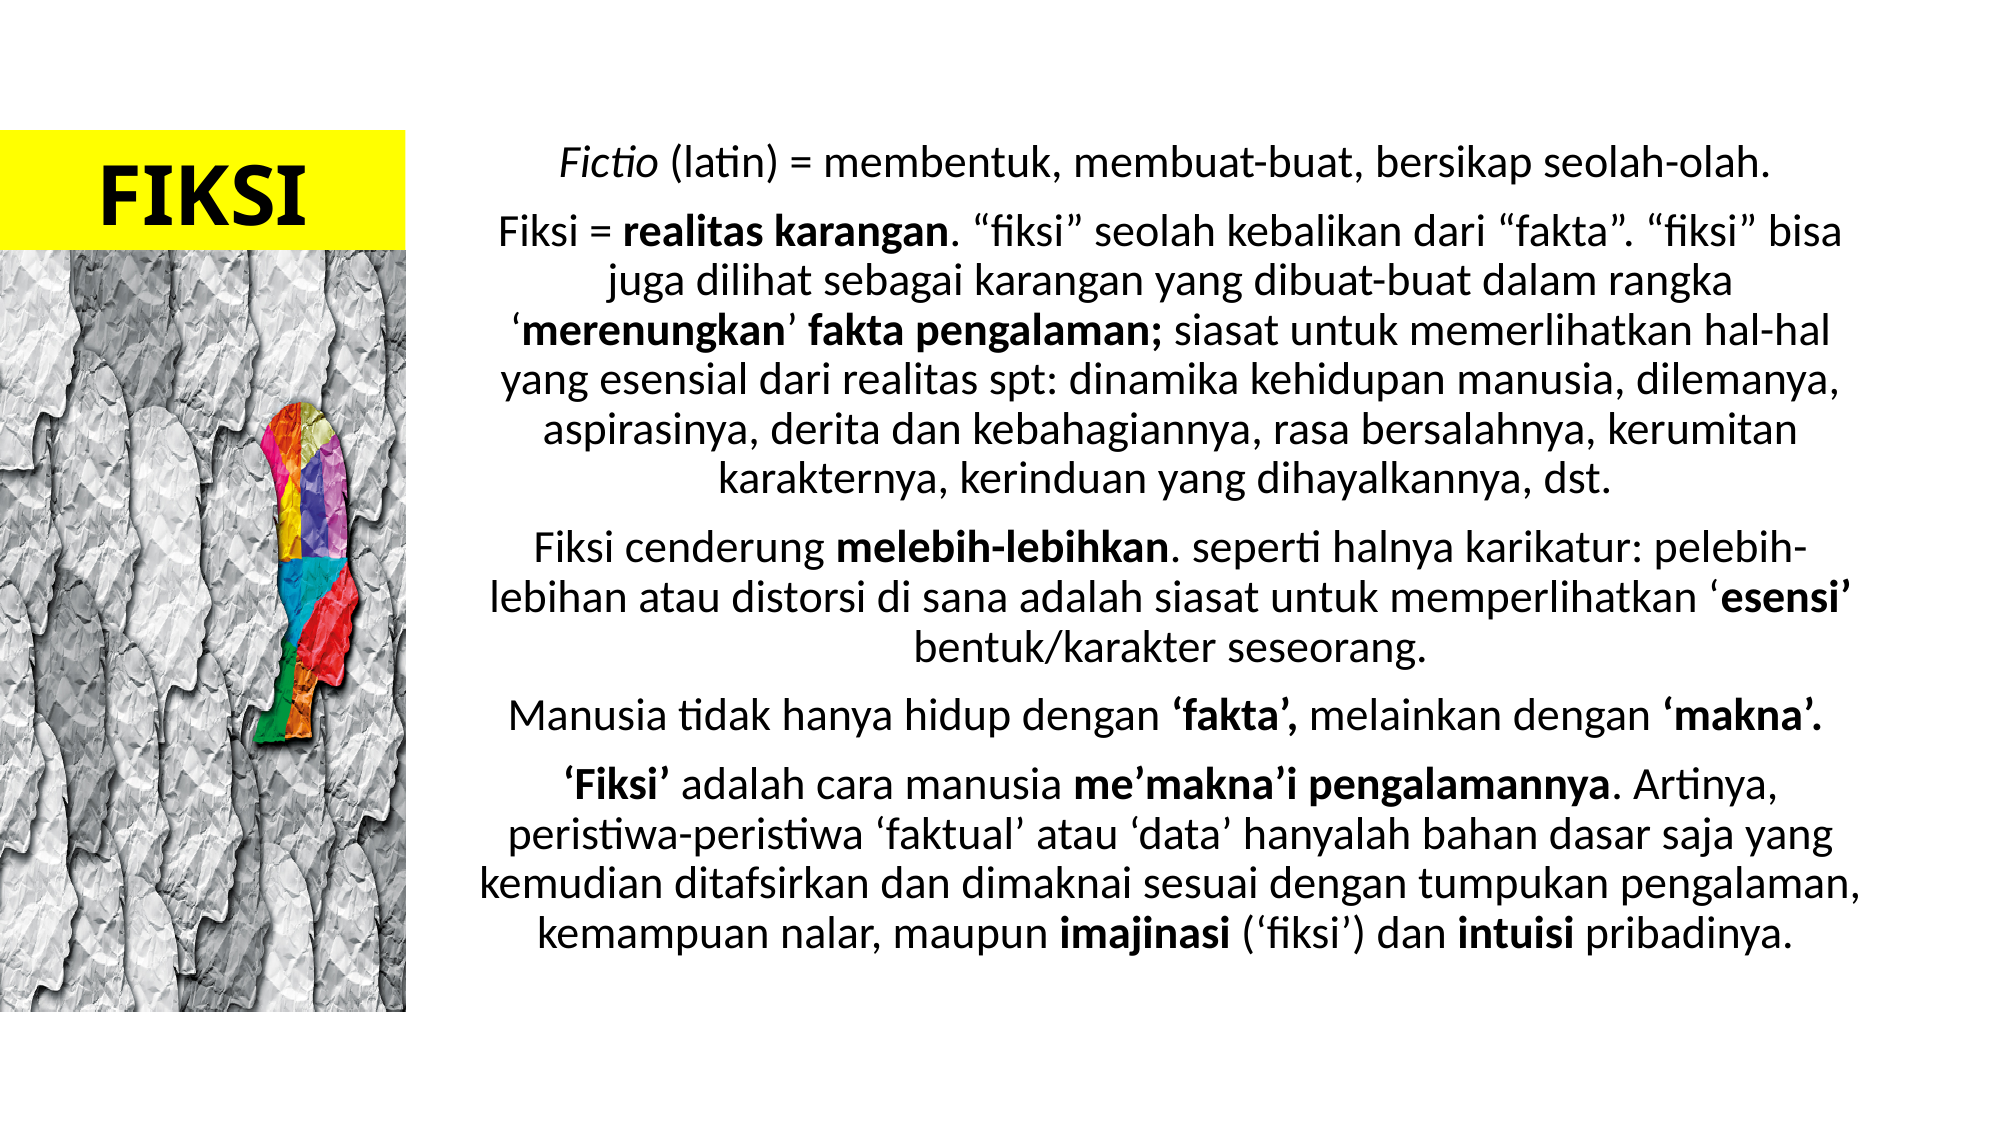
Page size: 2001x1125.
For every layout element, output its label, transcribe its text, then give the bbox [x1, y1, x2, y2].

title FIKSI [0, 130, 406, 250]
picture [0, 250, 406, 1012]
subtitle Fictio (latin) = membentuk, membuat-buat, bersikap seolah-olah. Fiksi = realitas karangan. “fiksi” seolah kebalikan dari “fakta”. “fiksi” bisa juga dilihat sebagai karangan yang dibuat-buat dalam rangka ‘merenungkan’ fakta pengalaman; siasat untuk memerlihatkan hal-hal yang esensial dari realitas spt: dinamika kehidupan manusia, dilemanya, aspirasinya, derita dan kebahagiannya, rasa bersalahnya, kerumitan karakternya, kerinduan yang dihayalkannya, dst. Fiksi cenderung melebih-lebihkan. seperti halnya karikatur: pelebih-lebihan atau distorsi di sana adalah siasat untuk memperlihatkan ‘esensi’ bentuk/karakter seseorang. Manusia tidak hanya hidup dengan ‘fakta’, melainkan dengan ‘makna’. ‘Fiksi’ adalah cara manusia me’makna’i pengalamannya. Artinya, peristiwa-peristiwa ‘faktual’ atau ‘data’ hanyalah bahan dasar saja yang kemudian ditafsirkan dan dimaknai sesuai dengan tumpukan pengalaman, kemampuan nalar, maupun imajinasi (‘fiksi’) dan intuisi pribadinya. [457, 130, 1885, 1012]
